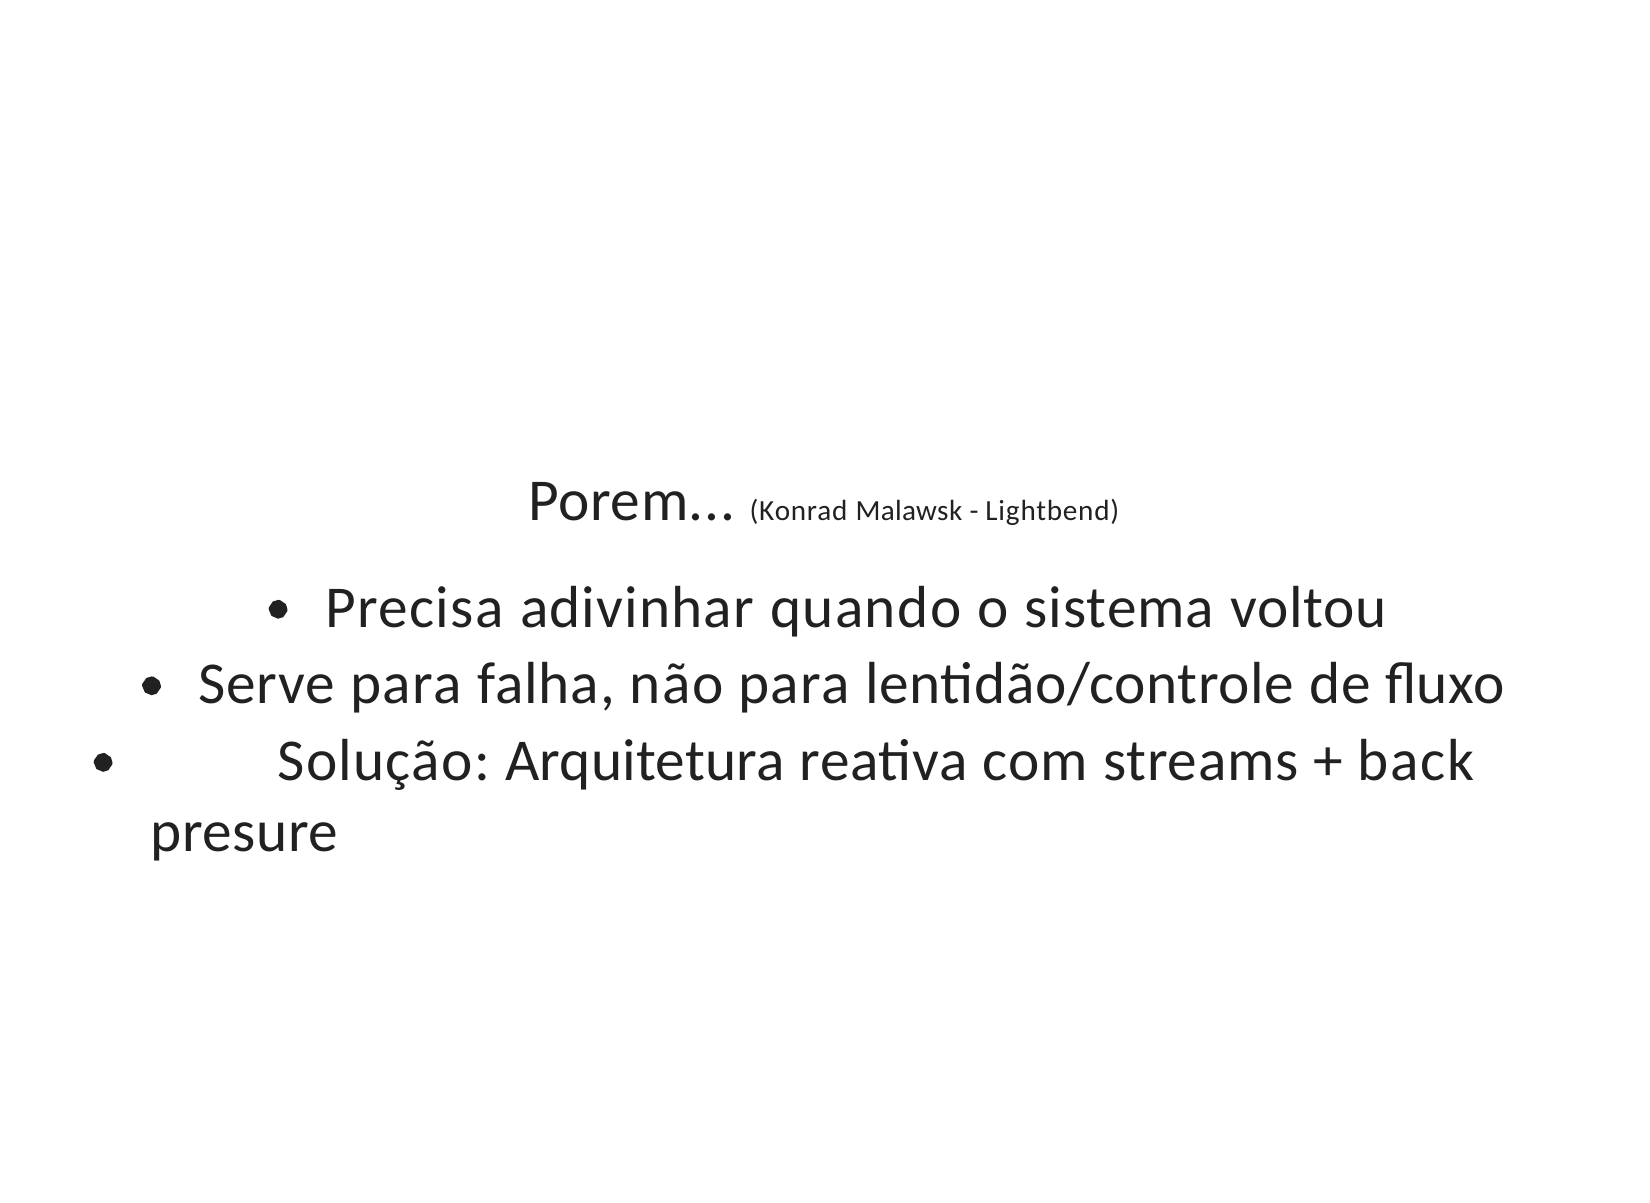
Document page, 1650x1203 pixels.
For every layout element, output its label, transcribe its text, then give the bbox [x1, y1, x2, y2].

text_box Porem... (Konrad Malawsk - Lightbend) Precisa adivinhar quando o sistema voltou Serve para falha, não para lentidão/controle de fluxo Solução: Arquitetura reativa com streams + back presure [148, 460, 1558, 864]
text_box [93, 753, 113, 772]
text_box [142, 677, 148, 694]
